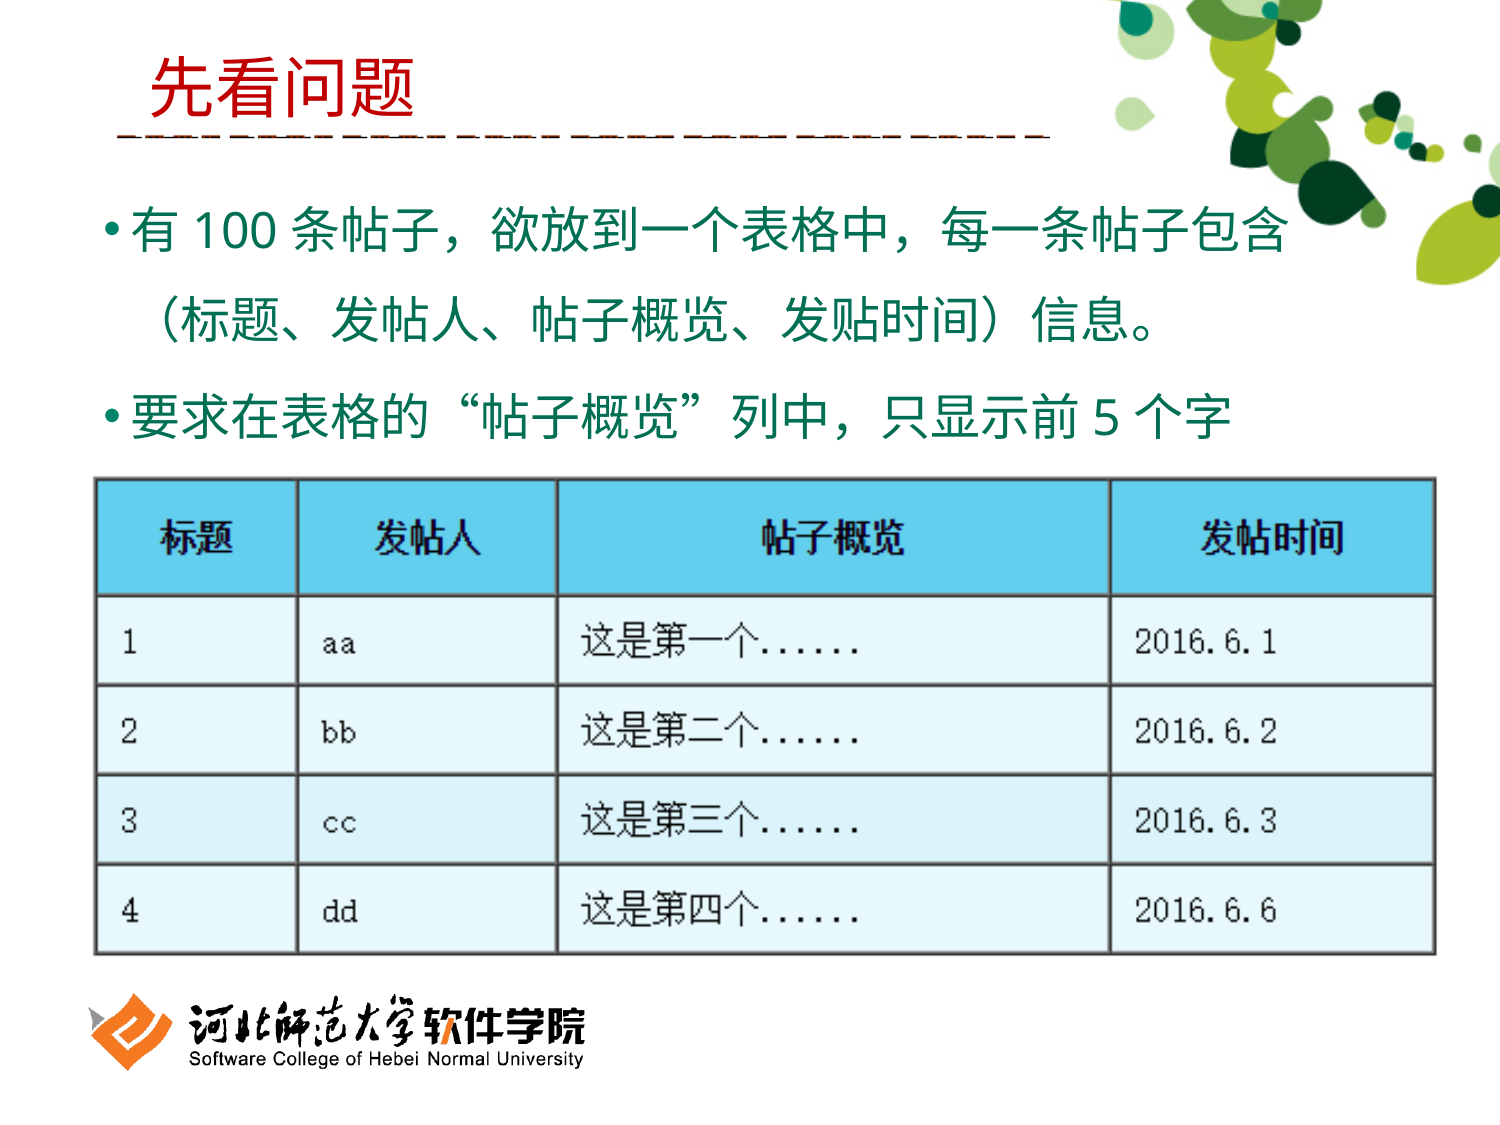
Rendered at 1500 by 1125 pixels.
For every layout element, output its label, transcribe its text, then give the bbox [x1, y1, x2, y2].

picture [0, 0, 1500, 1125]
list 先看问题 [134, 38, 1142, 120]
list 有100条帖子，欲放到一个表格中，每一条帖子包含（标题、发帖人、帖子概览、发贴时间）信息。 要求在表格的“帖子概览”列中，只显示前5个字 [88, 160, 1329, 460]
